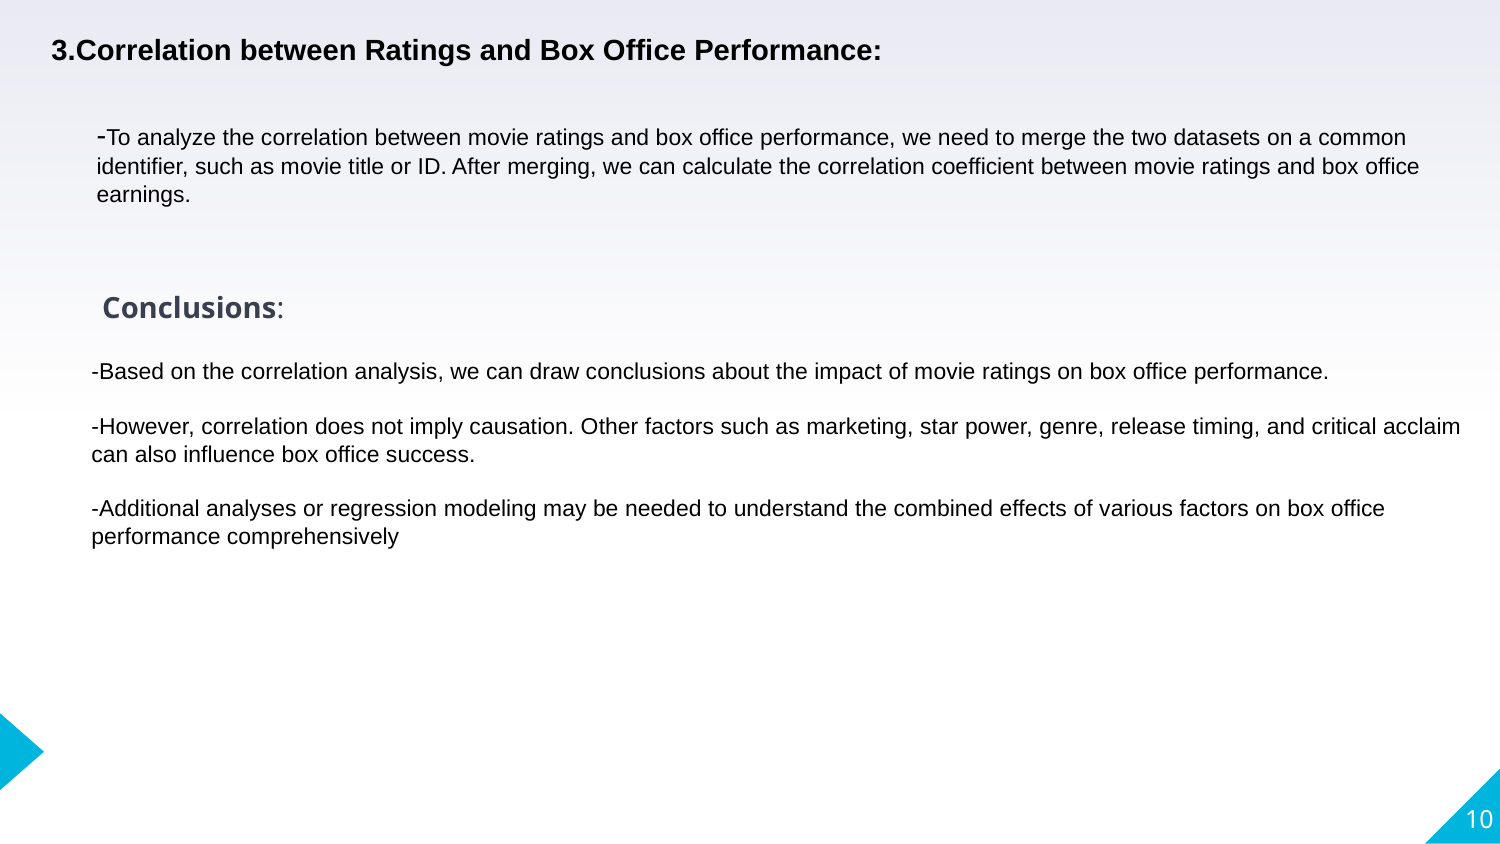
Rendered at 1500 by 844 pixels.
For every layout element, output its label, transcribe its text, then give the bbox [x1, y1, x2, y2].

slide_number 10 [1418, 760, 1494, 838]
text_box -To analyze the correlation between movie ratings and box office performance, we need to merge the two datasets on a common identifier, such as movie title or ID. After merging, we can calculate the correlation coefficient between movie ratings and box office earnings. [81, 109, 1486, 214]
text_box -Based on the correlation analysis, we can draw conclusions about the impact of movie ratings on box office performance. -However, correlation does not imply causation. Other factors such as marketing, star power, genre, release timing, and critical acclaim can also influence box office success. -Additional analyses or regression modeling may be needed to understand the combined effects of various factors on box office performance comprehensively [76, 349, 1481, 557]
text_box 3.Correlation between Ratings and Box Office Performance: [36, 23, 916, 74]
list Conclusions: [64, 285, 1500, 371]
